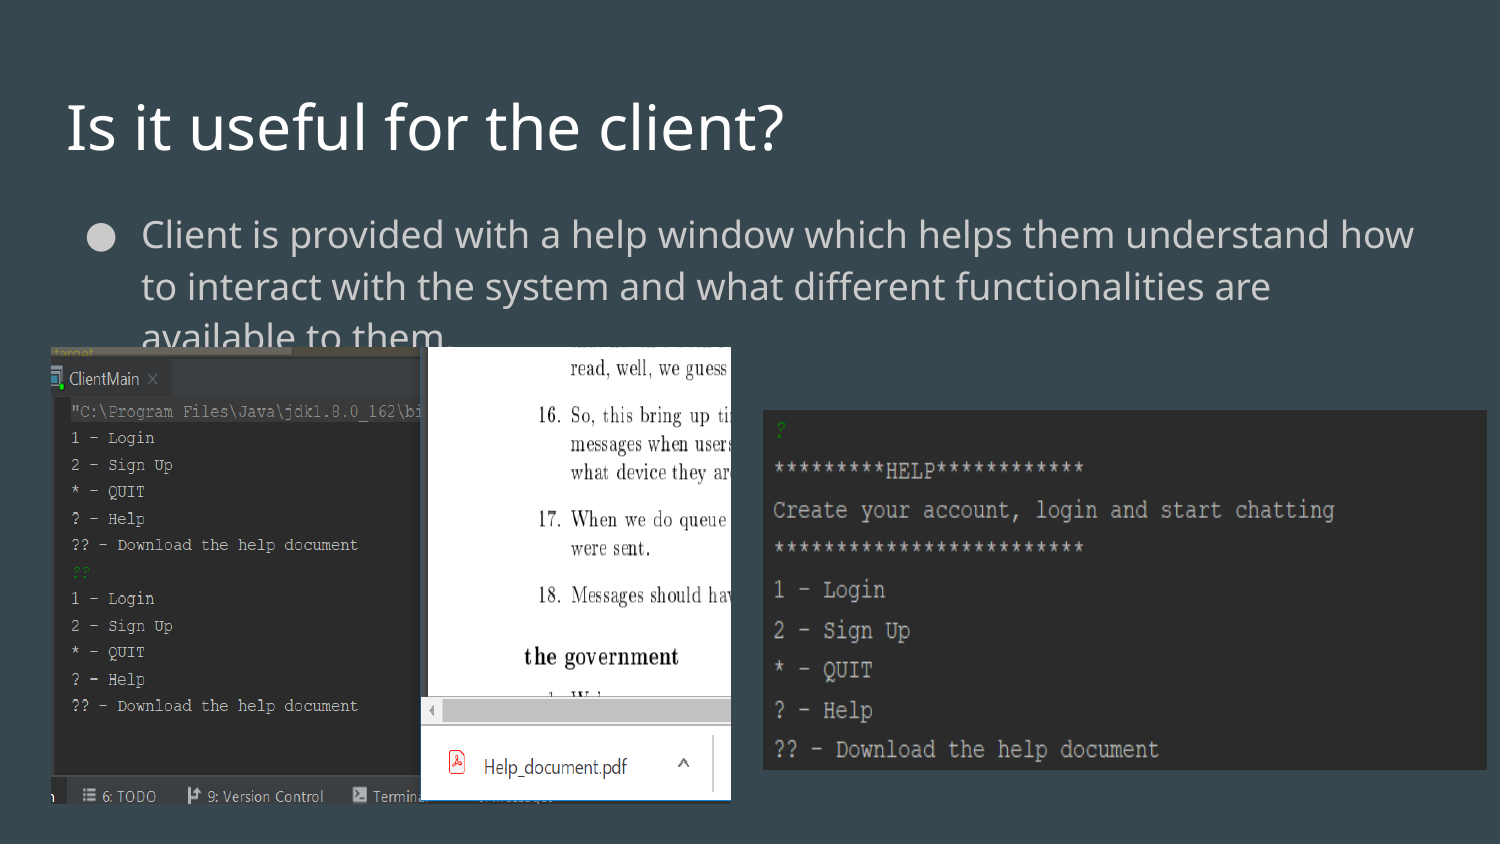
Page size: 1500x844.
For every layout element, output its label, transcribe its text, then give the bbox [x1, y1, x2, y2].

picture [763, 410, 1487, 770]
list Client is provided with a help window which helps them understand how to interact with the system and what different functionalities are available to them. [51, 189, 1449, 750]
title Is it useful for the client? [51, 72, 1449, 167]
picture [50, 347, 731, 804]
